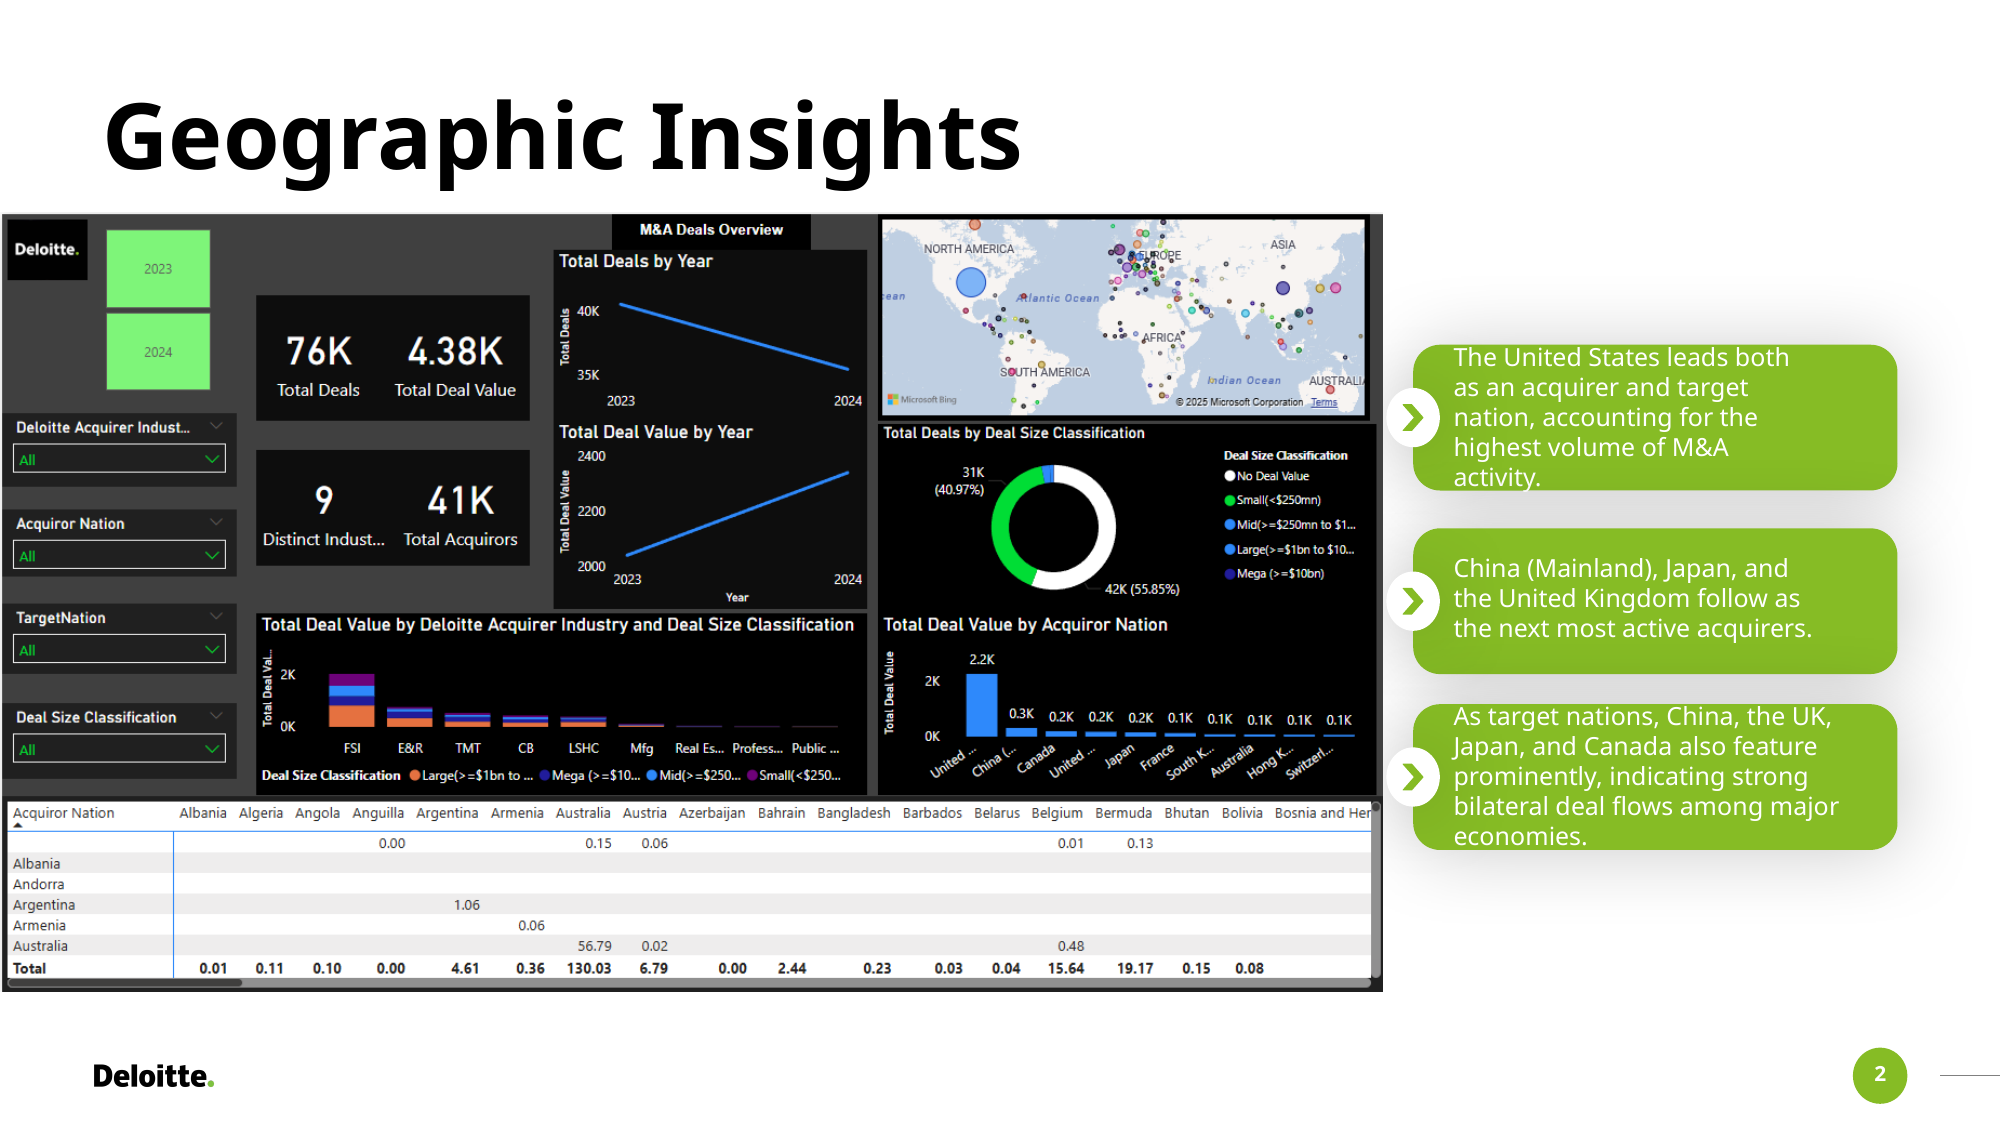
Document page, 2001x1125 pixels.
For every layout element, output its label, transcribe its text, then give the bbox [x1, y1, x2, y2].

picture [0, 212, 1383, 992]
title Geographic Insights [87, 66, 1913, 213]
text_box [1386, 344, 1898, 491]
picture [92, 1063, 216, 1089]
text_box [1386, 704, 1898, 850]
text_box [1386, 528, 1898, 675]
